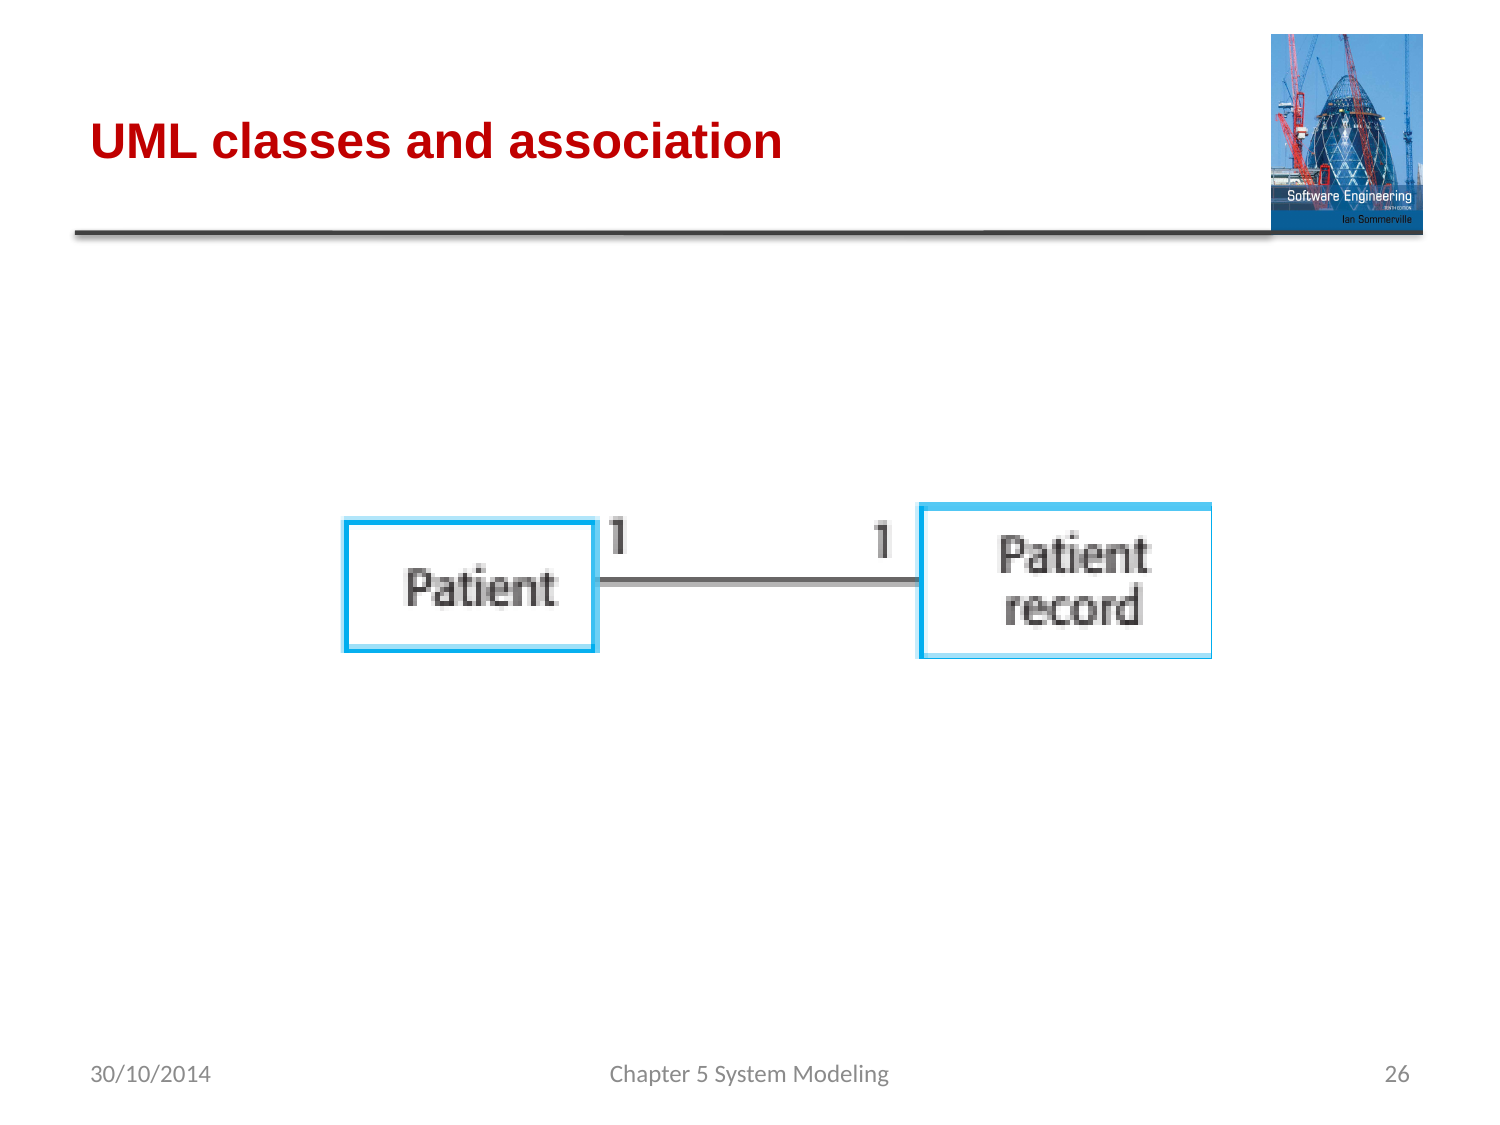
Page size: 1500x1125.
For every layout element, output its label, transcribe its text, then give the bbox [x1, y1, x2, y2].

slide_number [75, 1042, 425, 1103]
slide_number 26 [1074, 1042, 1425, 1103]
picture [340, 501, 1213, 659]
title UML classes and association [74, 44, 1272, 233]
footer Chapter 5 System Modeling [512, 1042, 988, 1103]
picture [1271, 34, 1423, 230]
